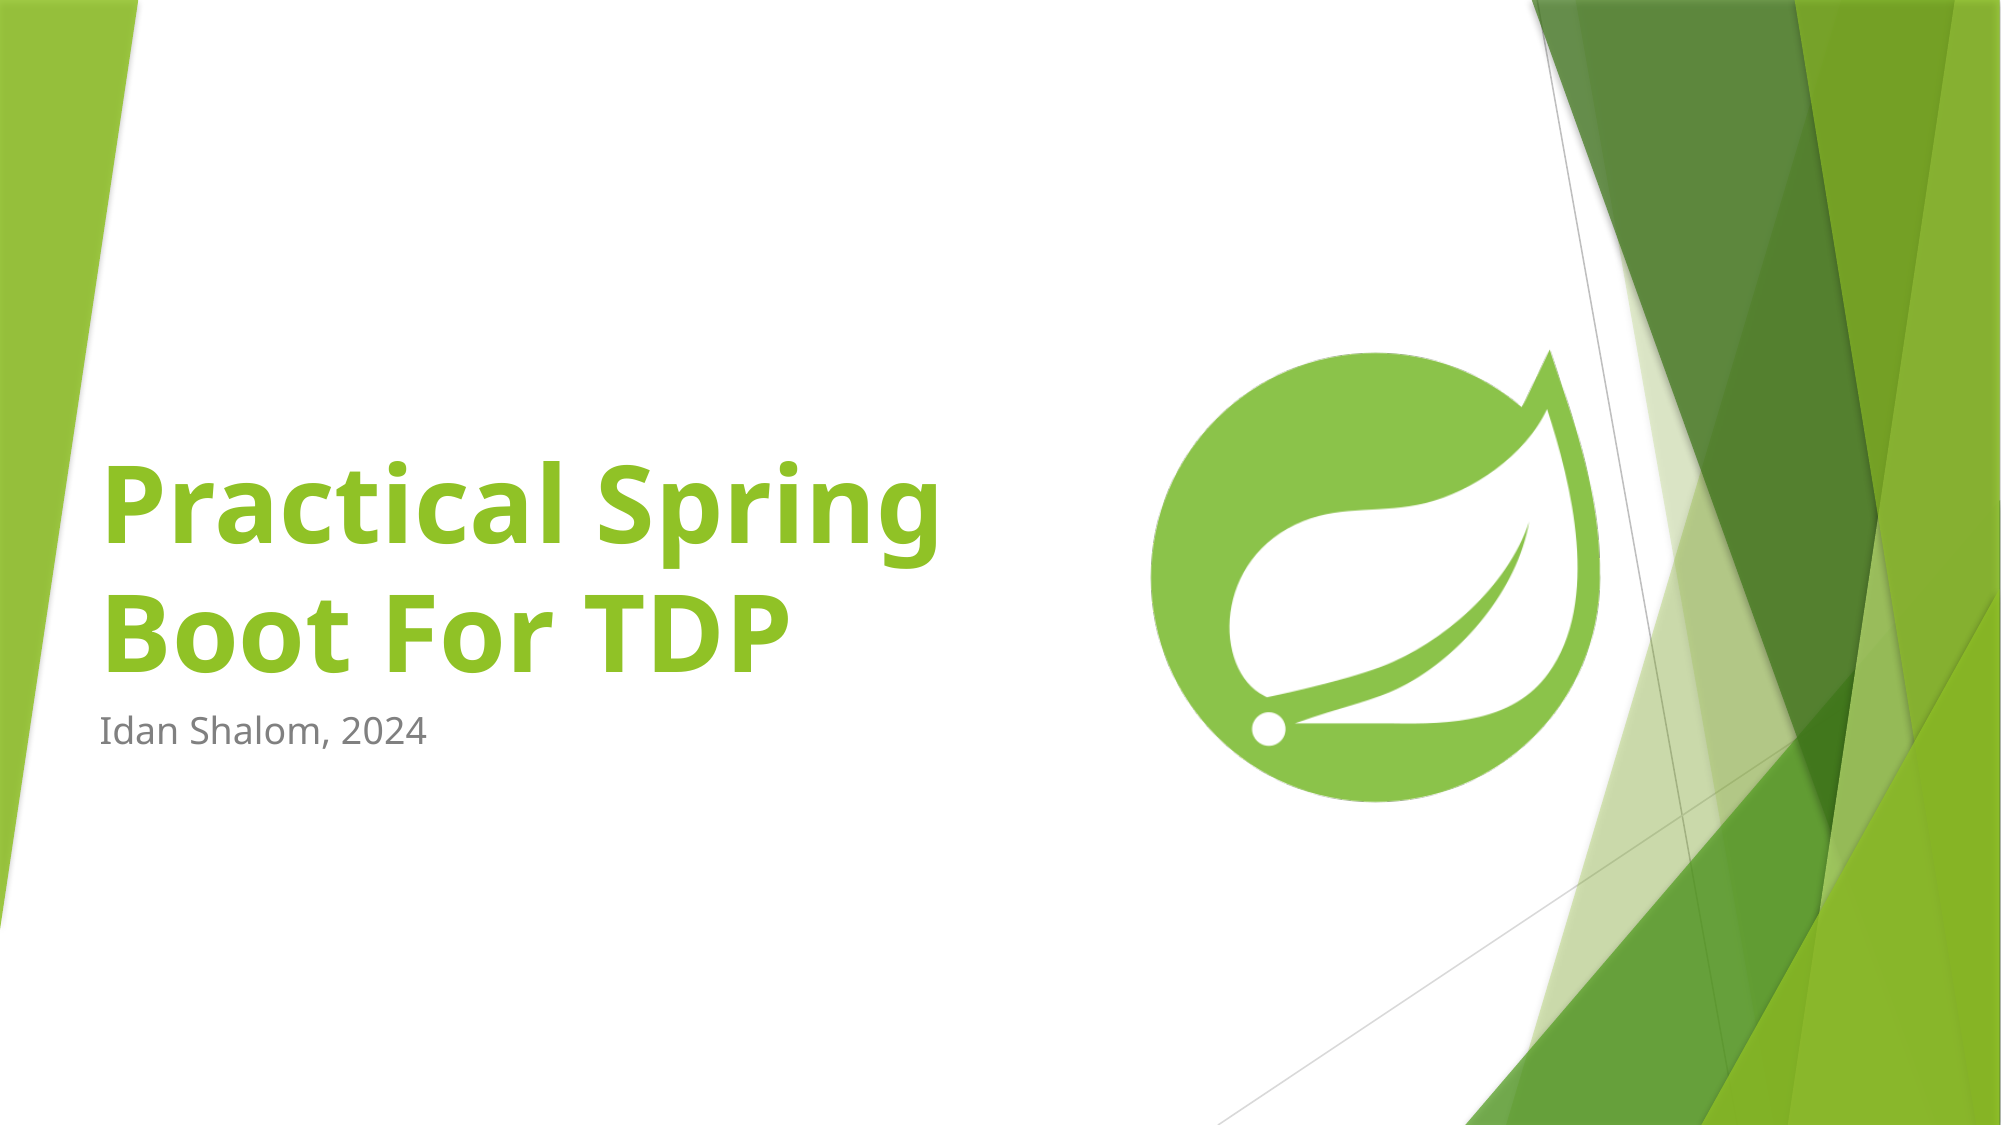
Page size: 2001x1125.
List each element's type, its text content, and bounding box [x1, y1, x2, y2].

subtitle Idan Shalom, 2024 [84, 699, 477, 808]
title Practical Spring Boot For TDP [84, 427, 1101, 702]
picture [1106, 307, 1646, 847]
